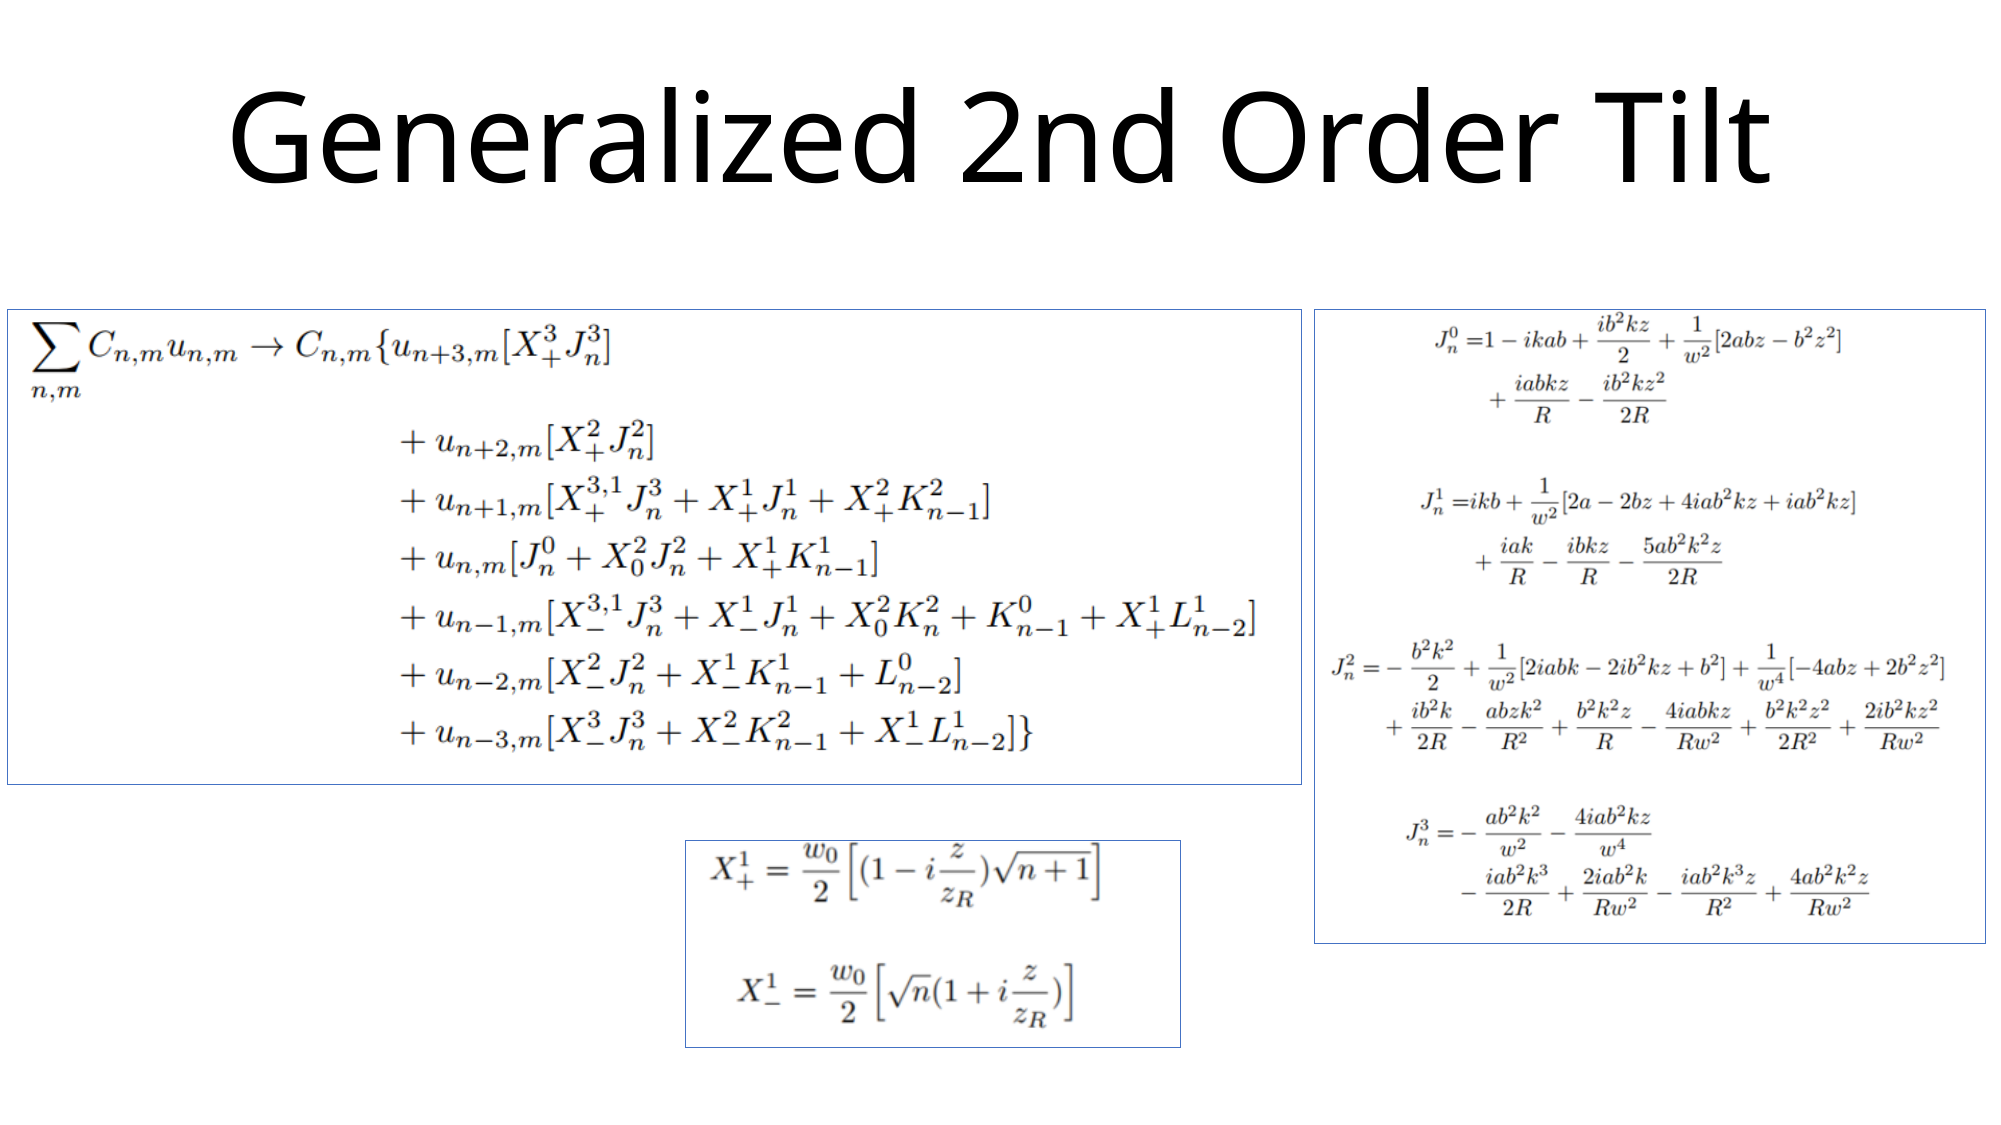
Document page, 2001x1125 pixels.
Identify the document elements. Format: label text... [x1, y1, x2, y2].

picture [7, 309, 1302, 785]
text_box Generalized 2nd Order Tilt [137, 0, 1863, 218]
picture [1314, 309, 1986, 944]
picture [685, 840, 1181, 1048]
